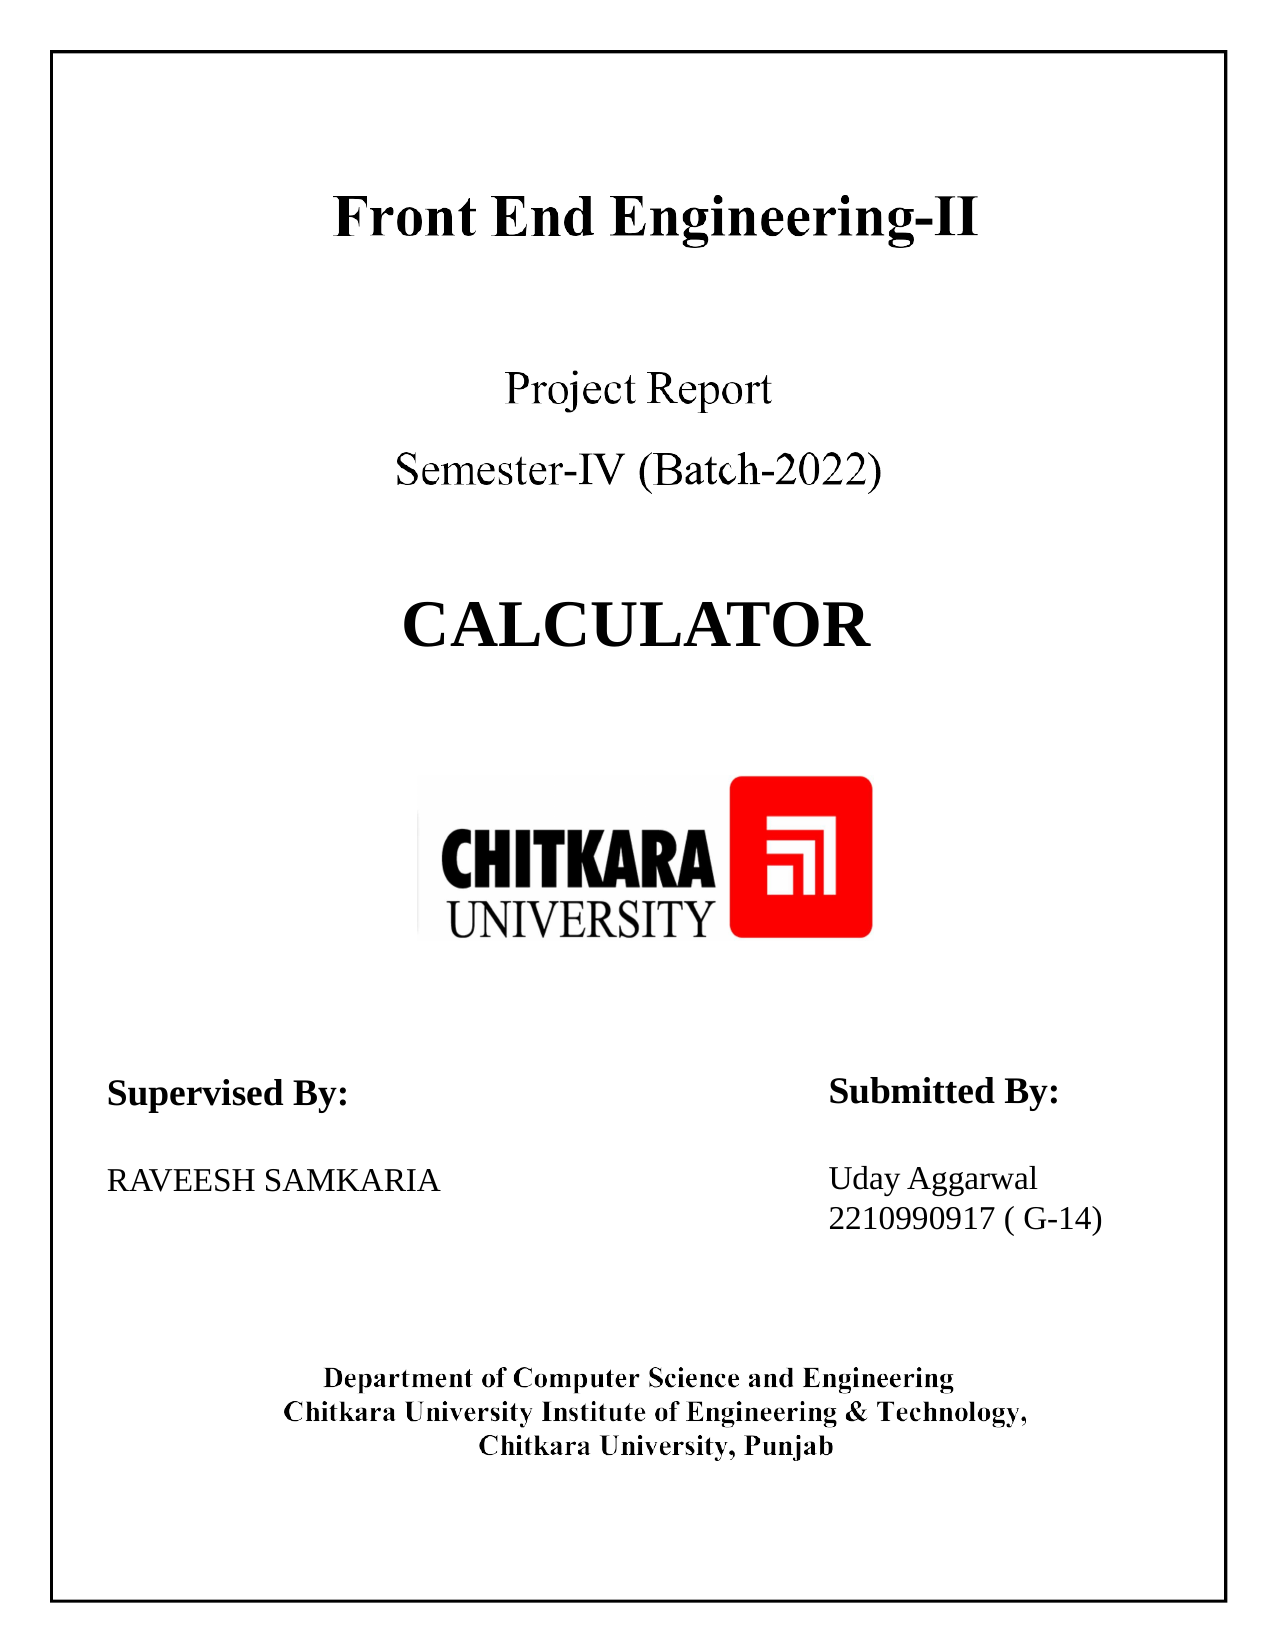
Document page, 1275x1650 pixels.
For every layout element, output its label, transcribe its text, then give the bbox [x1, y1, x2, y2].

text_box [333, 196, 476, 237]
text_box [647, 371, 772, 413]
text_box Supervised By: RAVEESH SAMKARIA [91, 1060, 563, 1206]
text_box Submitted By: Uday Aggarwal 2210990917 ( G-14) [813, 1059, 1228, 1289]
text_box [505, 370, 636, 413]
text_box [610, 195, 978, 249]
text_box [50, 50, 1228, 1059]
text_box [639, 451, 881, 495]
picture [417, 775, 874, 941]
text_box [491, 196, 594, 237]
picture [283, 1367, 1027, 1462]
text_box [396, 452, 626, 485]
text_box CALCULATOR [47, 572, 1225, 668]
text_box [50, 668, 1228, 1603]
